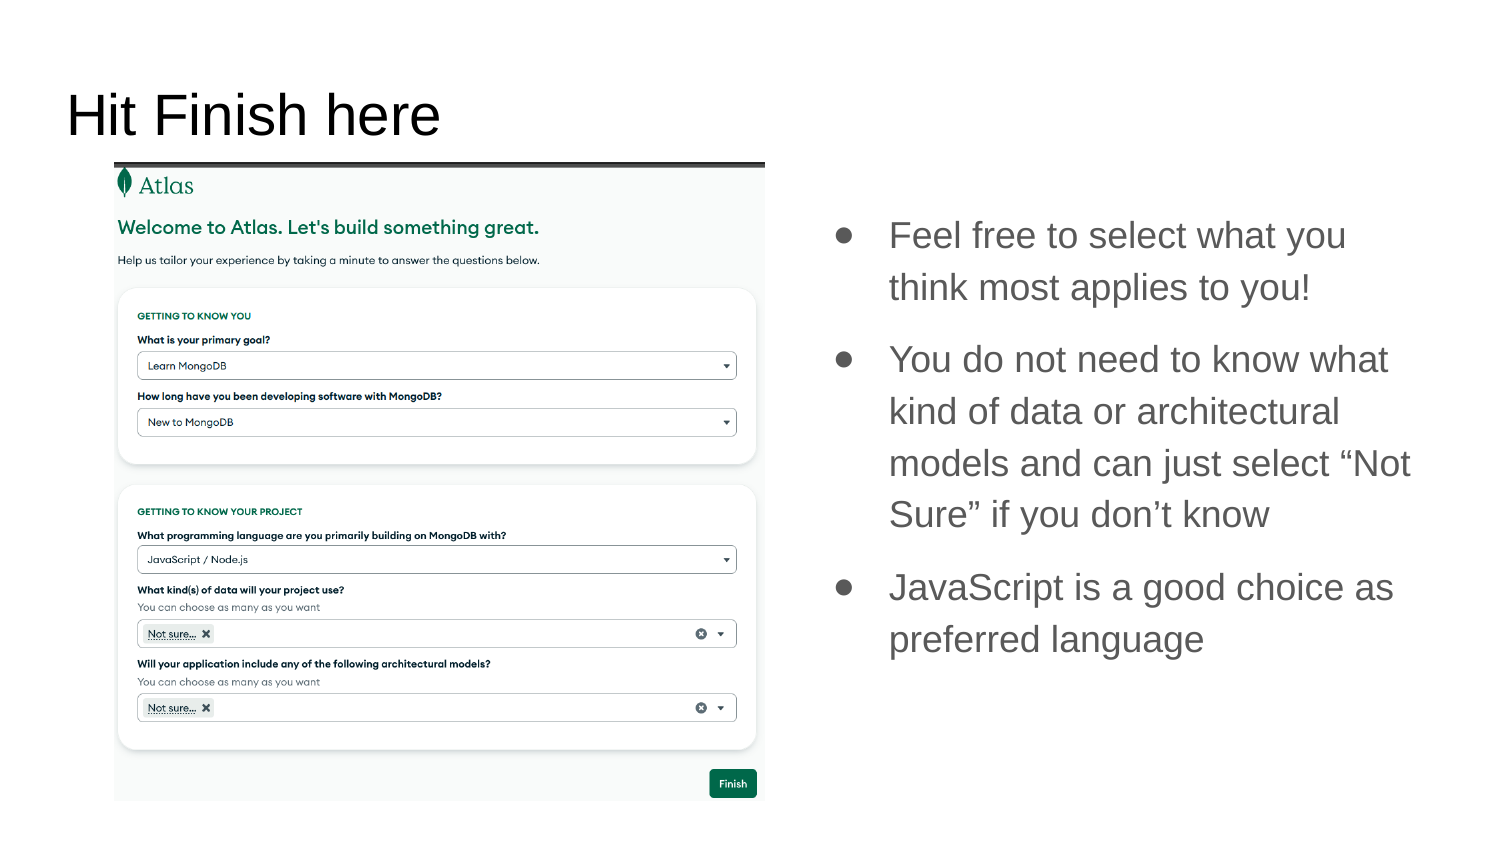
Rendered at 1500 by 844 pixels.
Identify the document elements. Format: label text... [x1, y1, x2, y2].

picture [113, 162, 765, 802]
list Feel free to select what you think most applies to you! You do not need to know what kind of data or architectural models and can just select “Not Sure” if you don’t know JavaScript is a good choice as preferred language [798, 189, 1449, 750]
title Hit Finish here [51, 61, 1449, 156]
